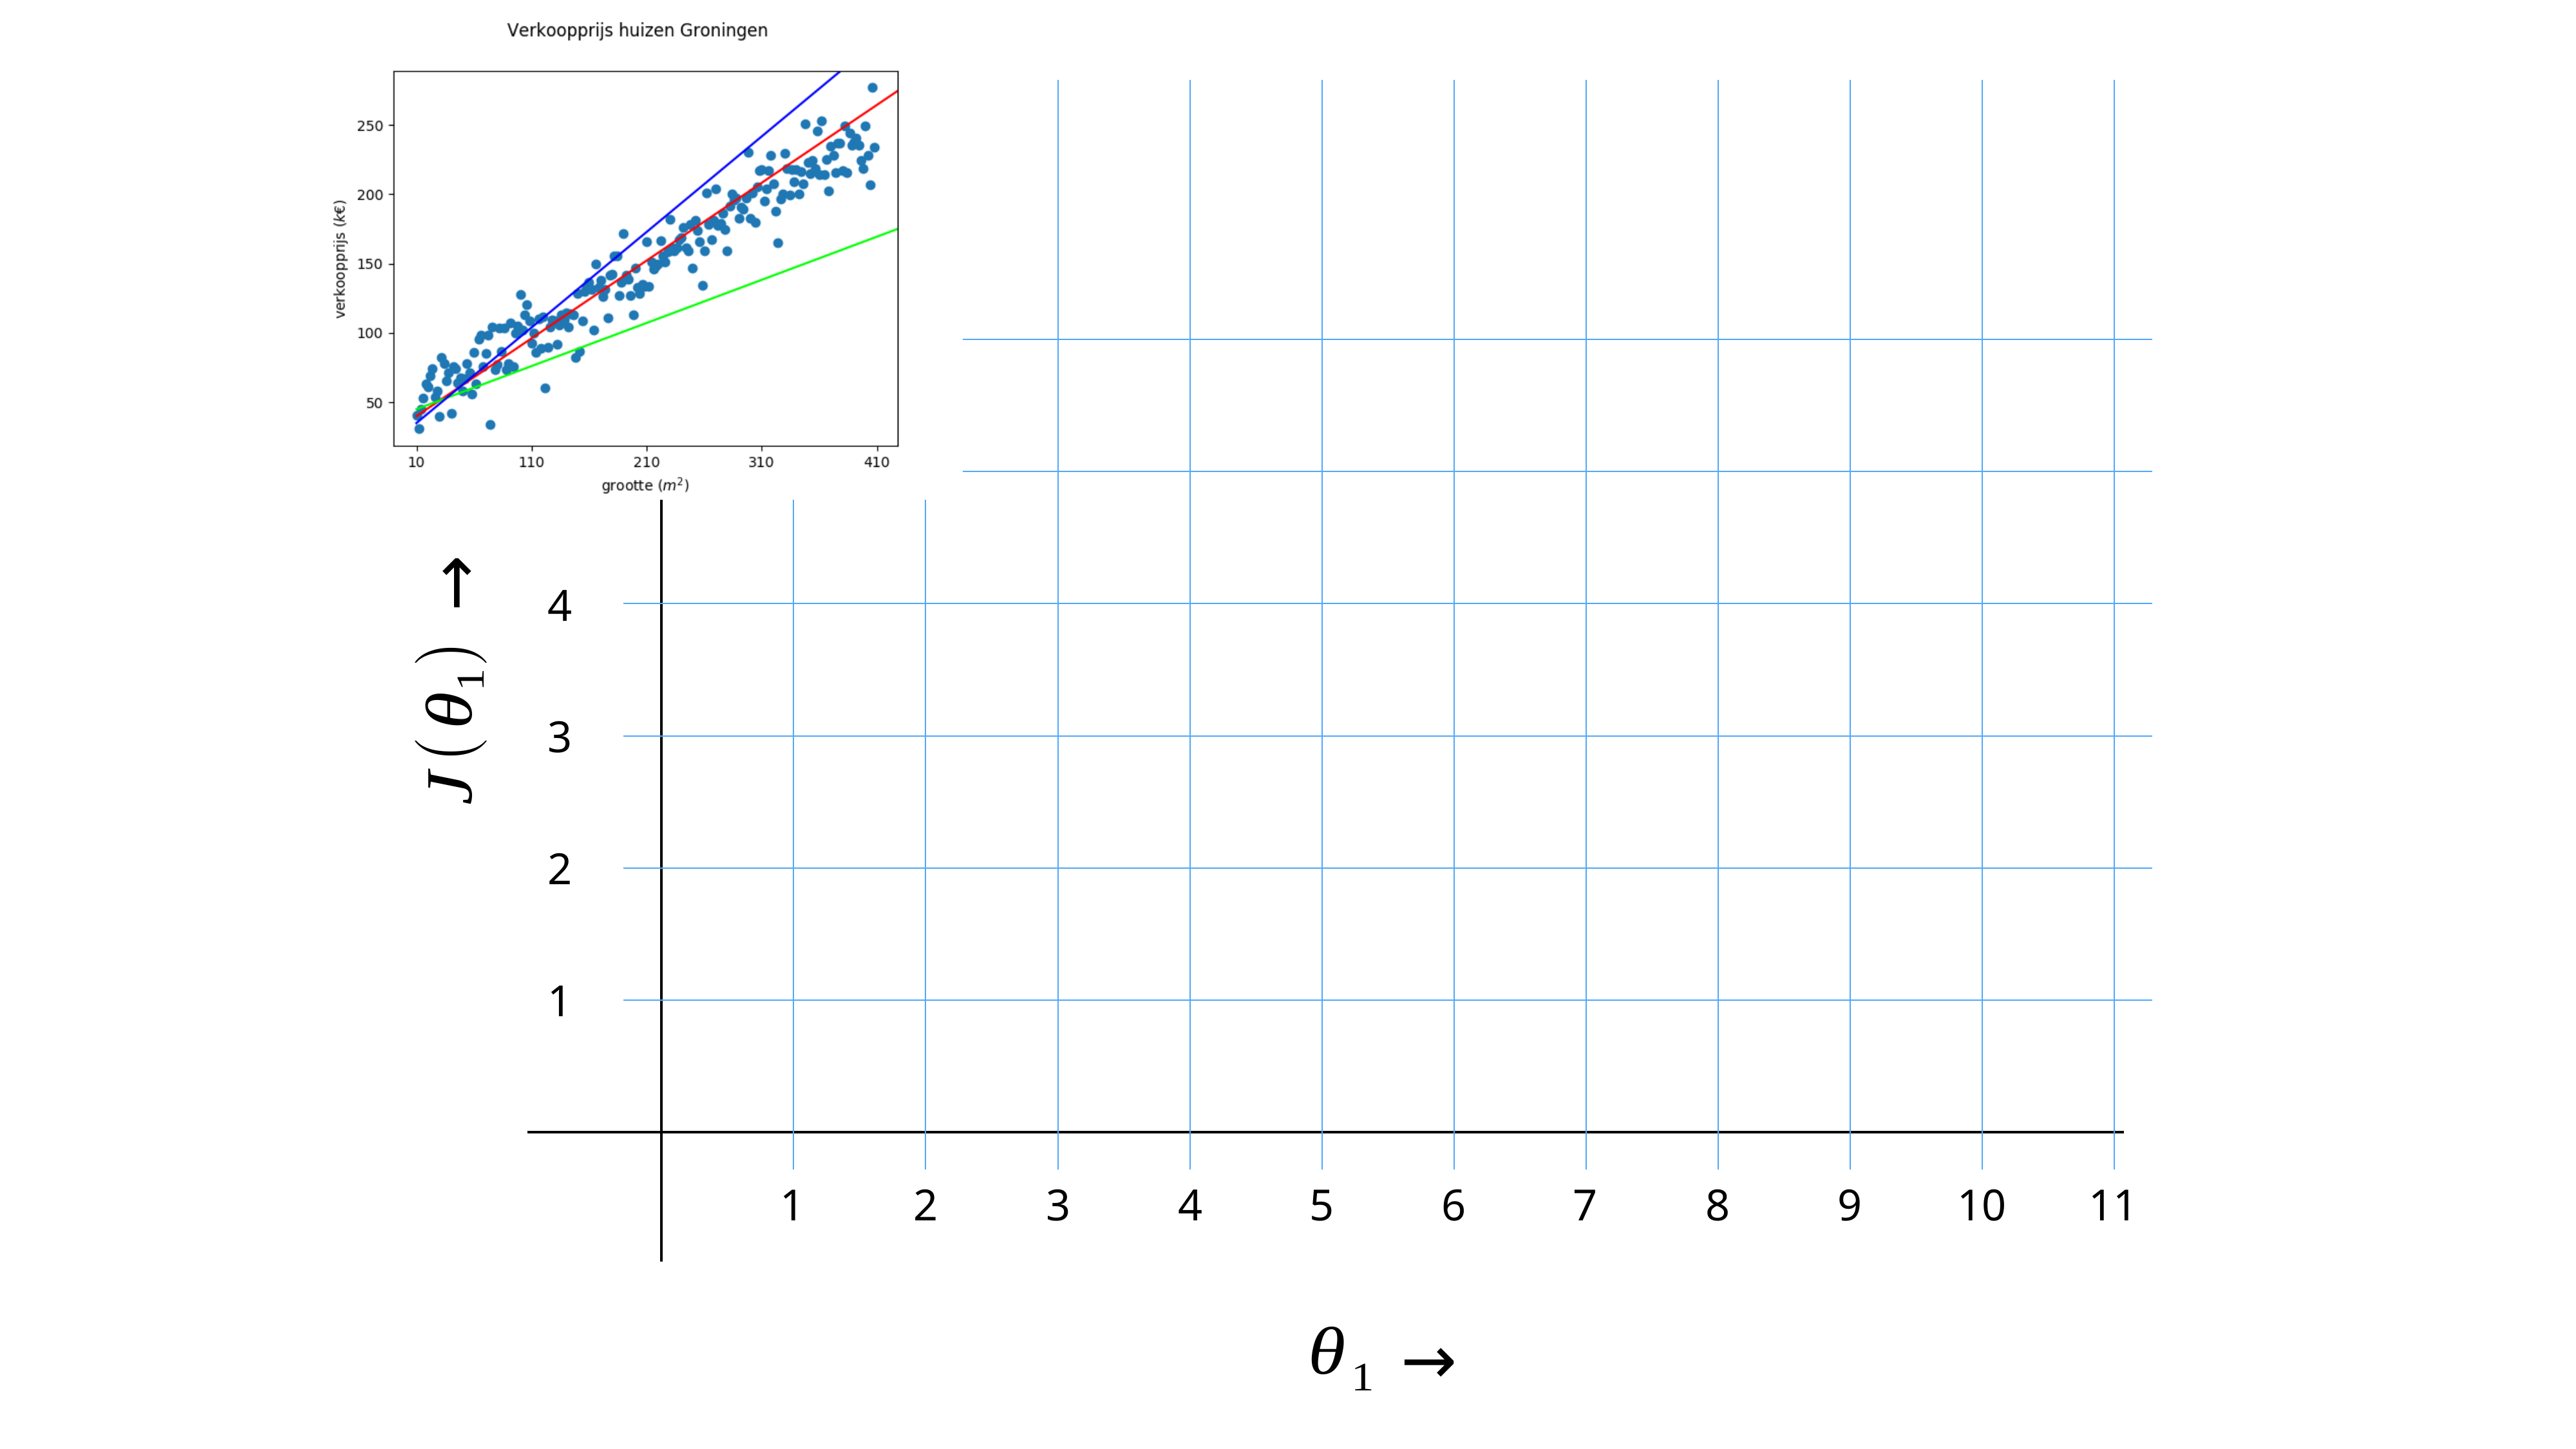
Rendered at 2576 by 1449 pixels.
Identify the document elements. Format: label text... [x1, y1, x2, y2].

text_box → [403, 530, 499, 620]
text_box [409, 639, 495, 810]
picture [312, 12, 963, 500]
text_box [1308, 1314, 1372, 1399]
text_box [527, 79, 2153, 1262]
text_box → [1393, 1309, 1482, 1405]
